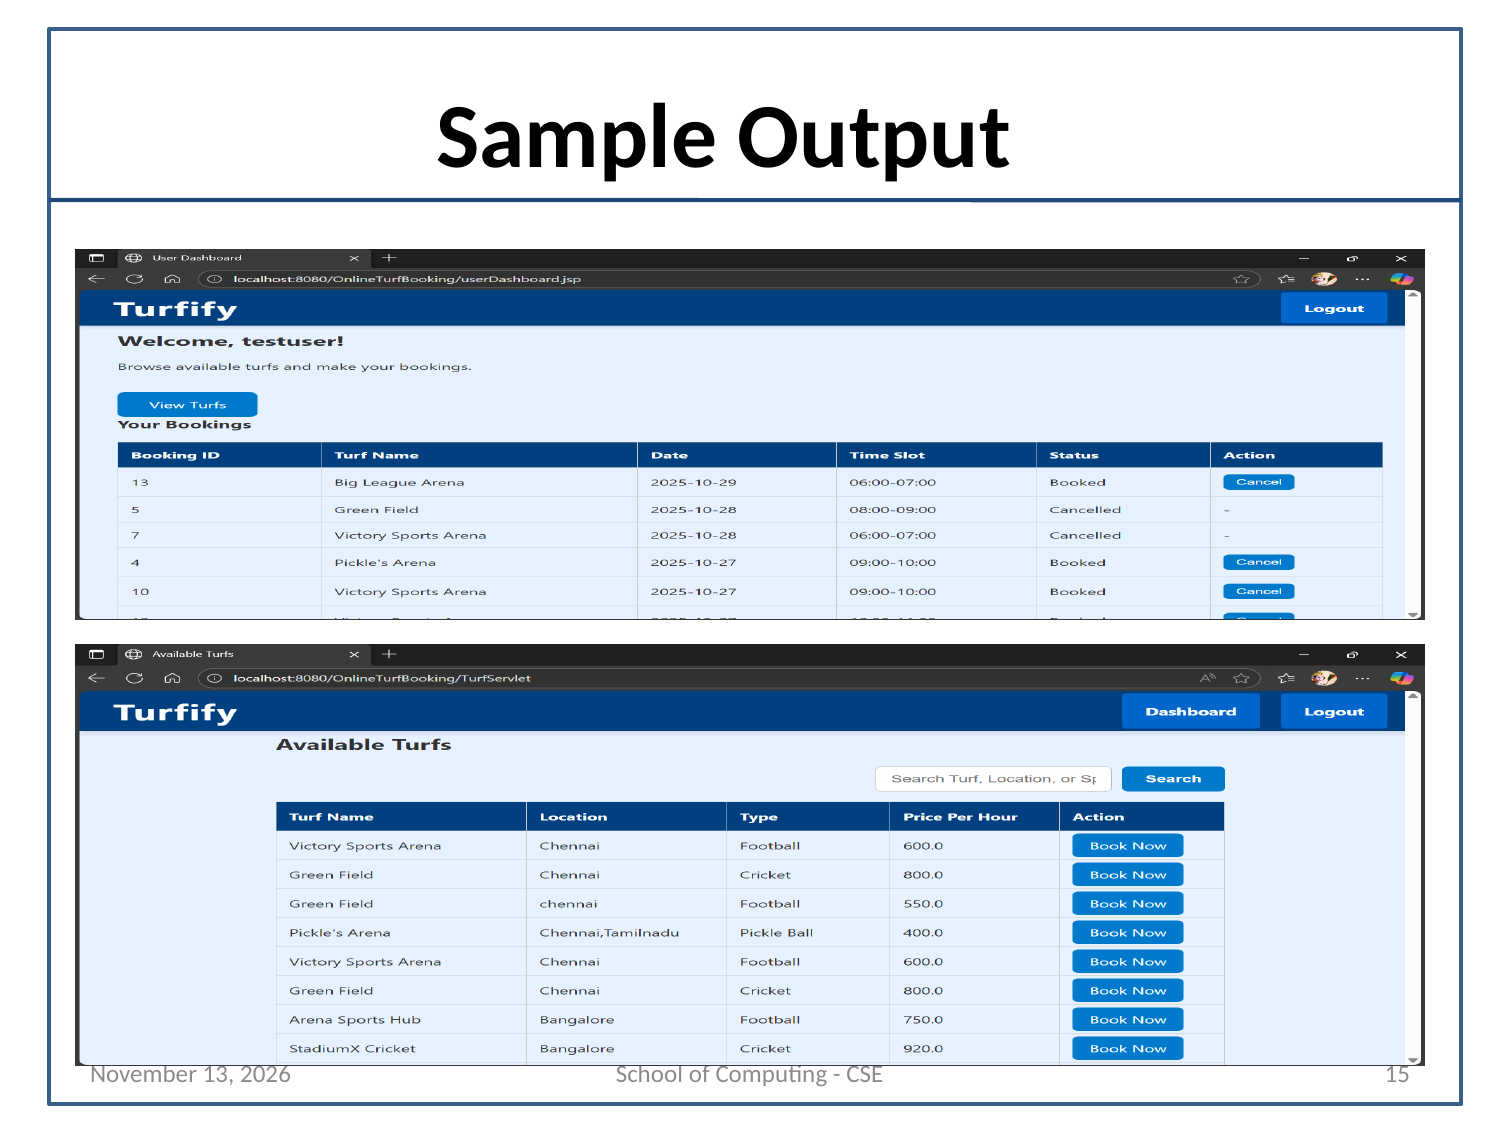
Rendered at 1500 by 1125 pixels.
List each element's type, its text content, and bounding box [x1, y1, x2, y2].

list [74, 249, 1426, 620]
footer School of Computing - CSE [512, 1074, 988, 1103]
slide_number 15 [1074, 1073, 1425, 1103]
picture [74, 644, 1426, 1066]
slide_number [75, 1073, 425, 1103]
title Sample Output [49, 37, 1399, 225]
